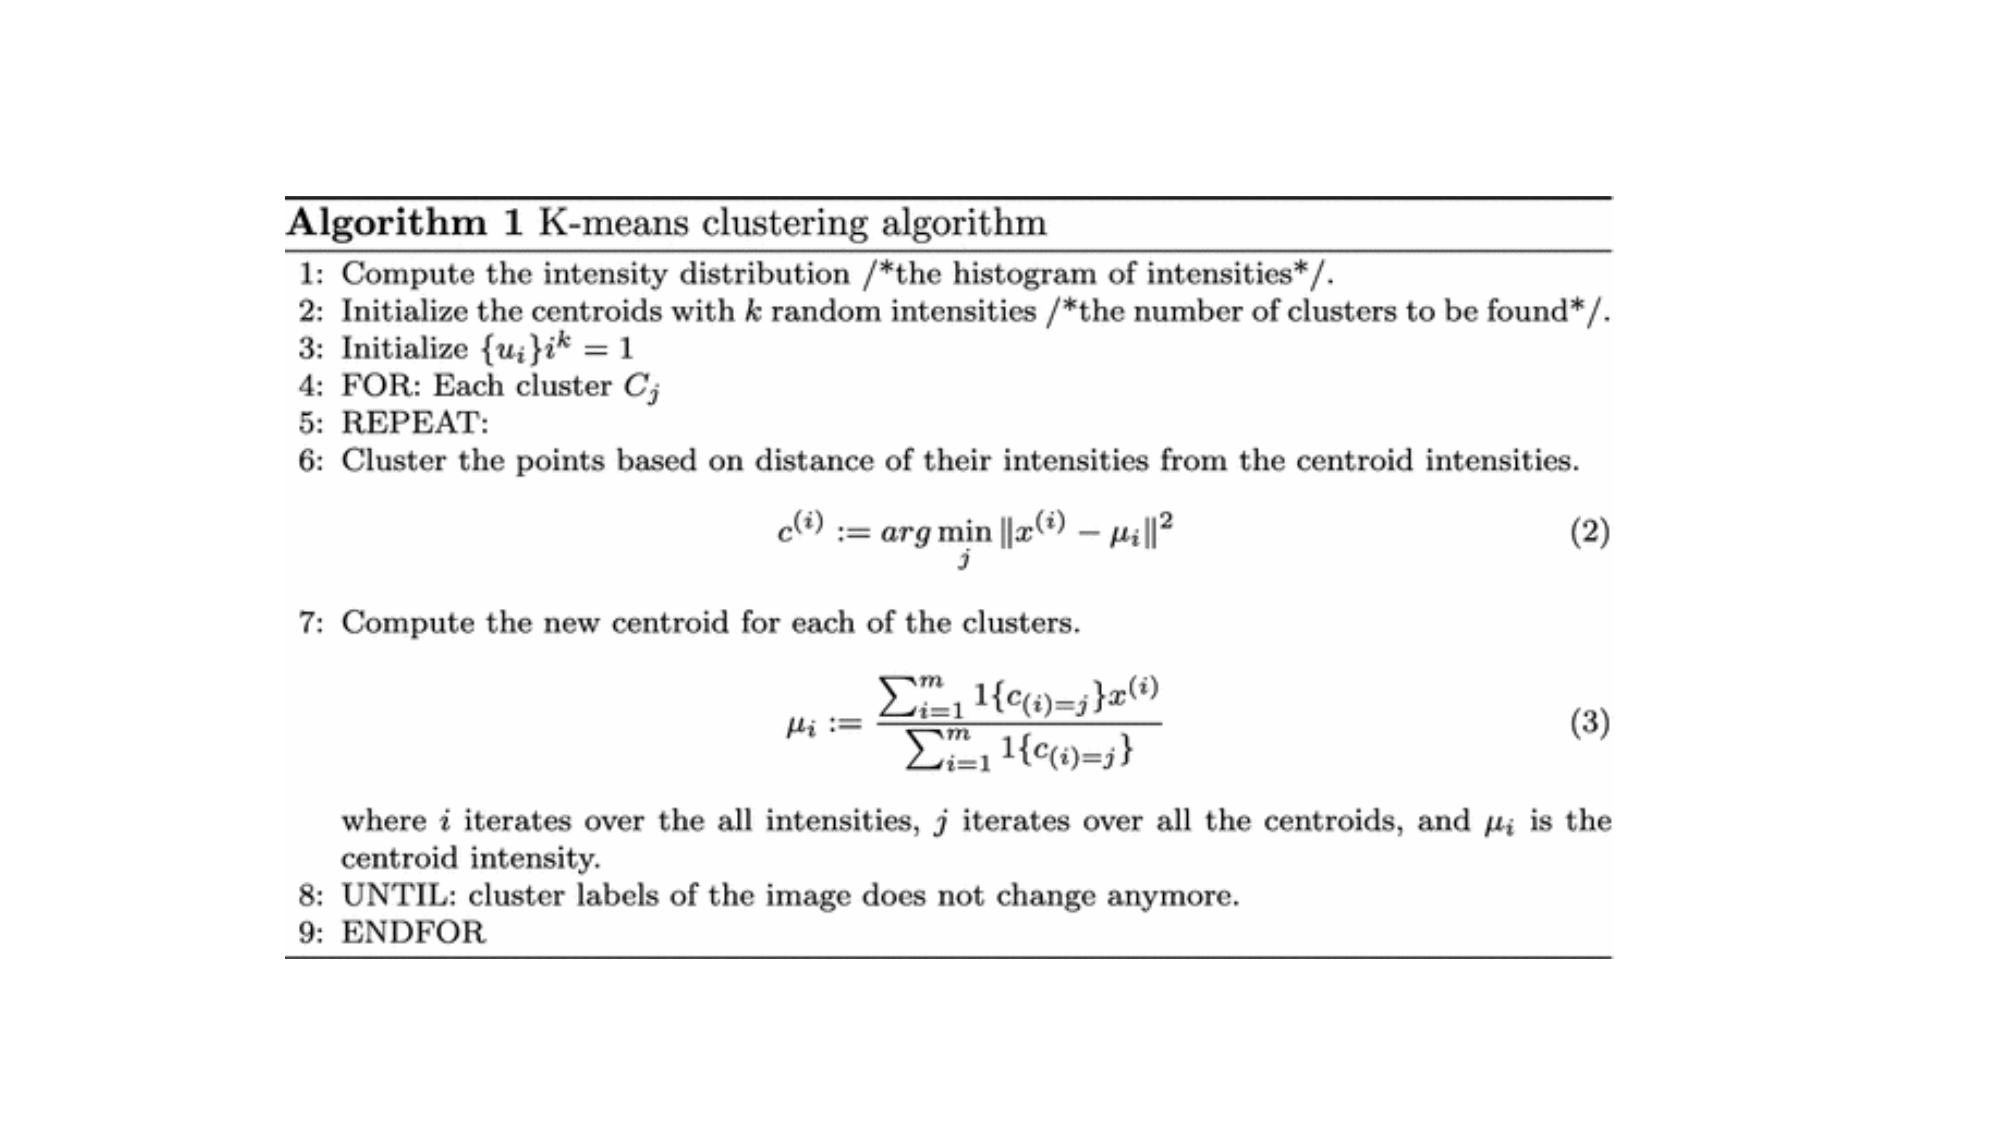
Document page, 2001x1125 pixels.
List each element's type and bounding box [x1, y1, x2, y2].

picture [285, 196, 1615, 959]
